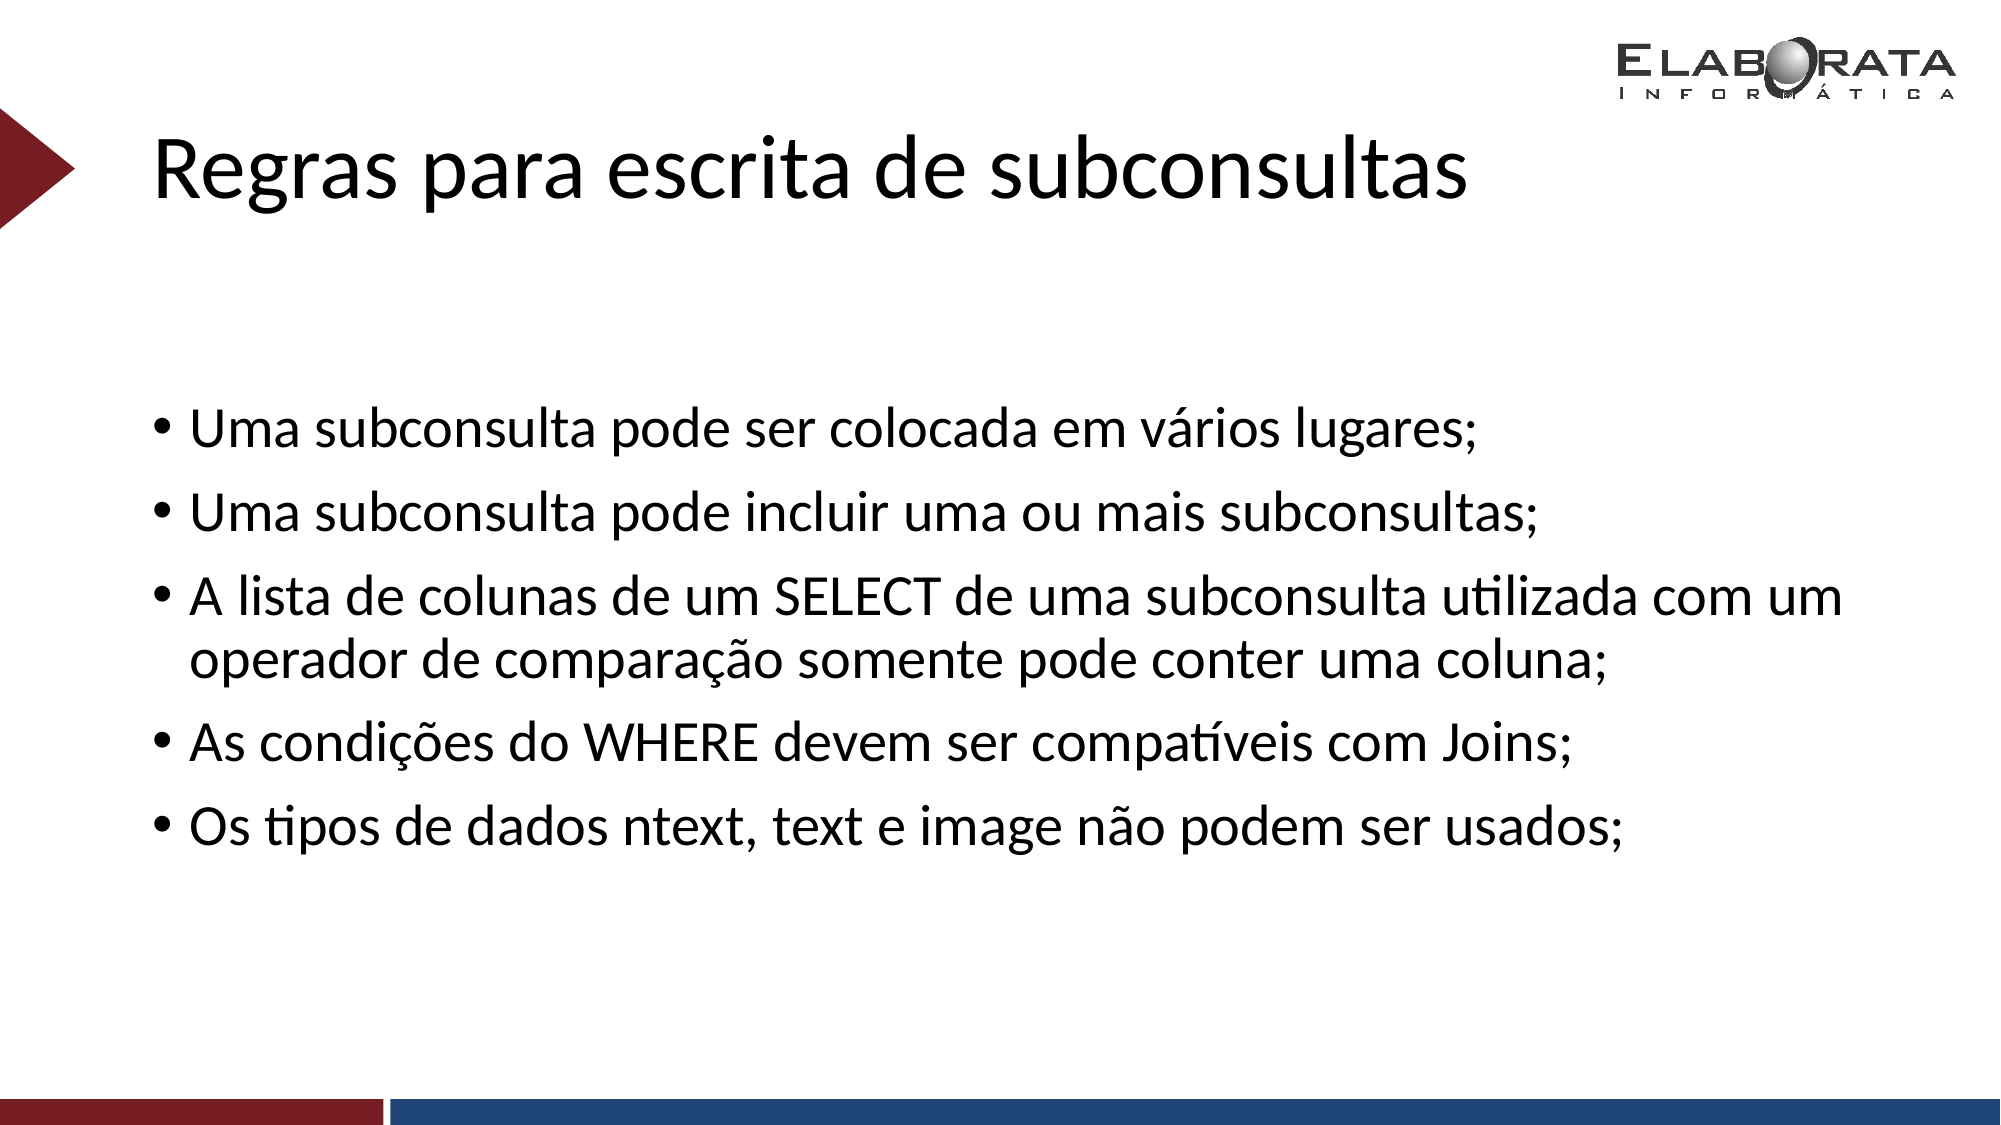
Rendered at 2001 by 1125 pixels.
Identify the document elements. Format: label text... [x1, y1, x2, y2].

text_box Uma subconsulta pode ser colocada em vários lugares; Uma subconsulta pode incluir uma ou mais subconsultas; A lista de colunas de um SELECT de uma subconsulta utilizada com um operador de comparação somente pode conter uma coluna; As condições do WHERE devem ser compatíveis com Joins; Os tipos de dados ntext, text e image não podem ser usados; [137, 299, 1863, 1014]
title Regras para escrita de subconsultas [137, 59, 1863, 278]
picture [1618, 37, 1956, 99]
